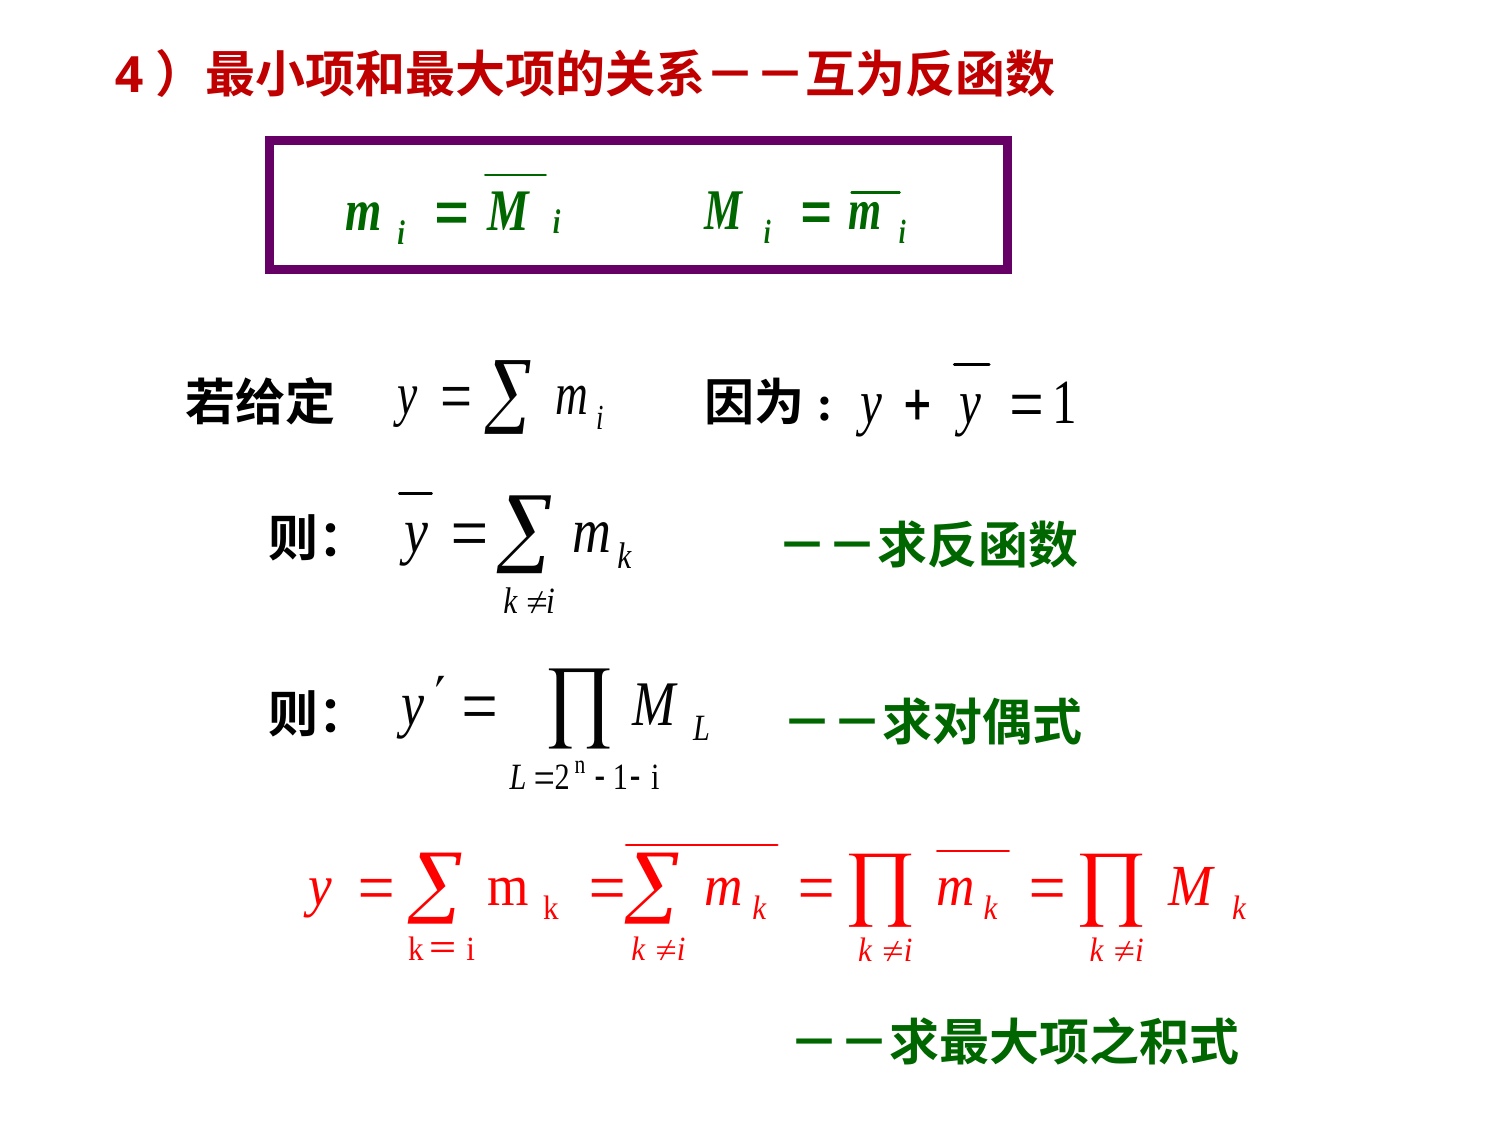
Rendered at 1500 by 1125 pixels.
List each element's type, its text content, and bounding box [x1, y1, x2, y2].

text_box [253, 655, 727, 801]
text_box －－求反函数 [763, 505, 1165, 581]
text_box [253, 478, 652, 624]
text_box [170, 349, 620, 447]
text_box －－求对偶式 [767, 682, 1169, 758]
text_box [269, 140, 1008, 270]
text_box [292, 832, 1266, 970]
text_box 4）最小项和最大项的关系－－互为反函数 [100, 35, 1129, 110]
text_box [689, 349, 1088, 446]
text_box －－求最大项之积式 [774, 1003, 1307, 1078]
